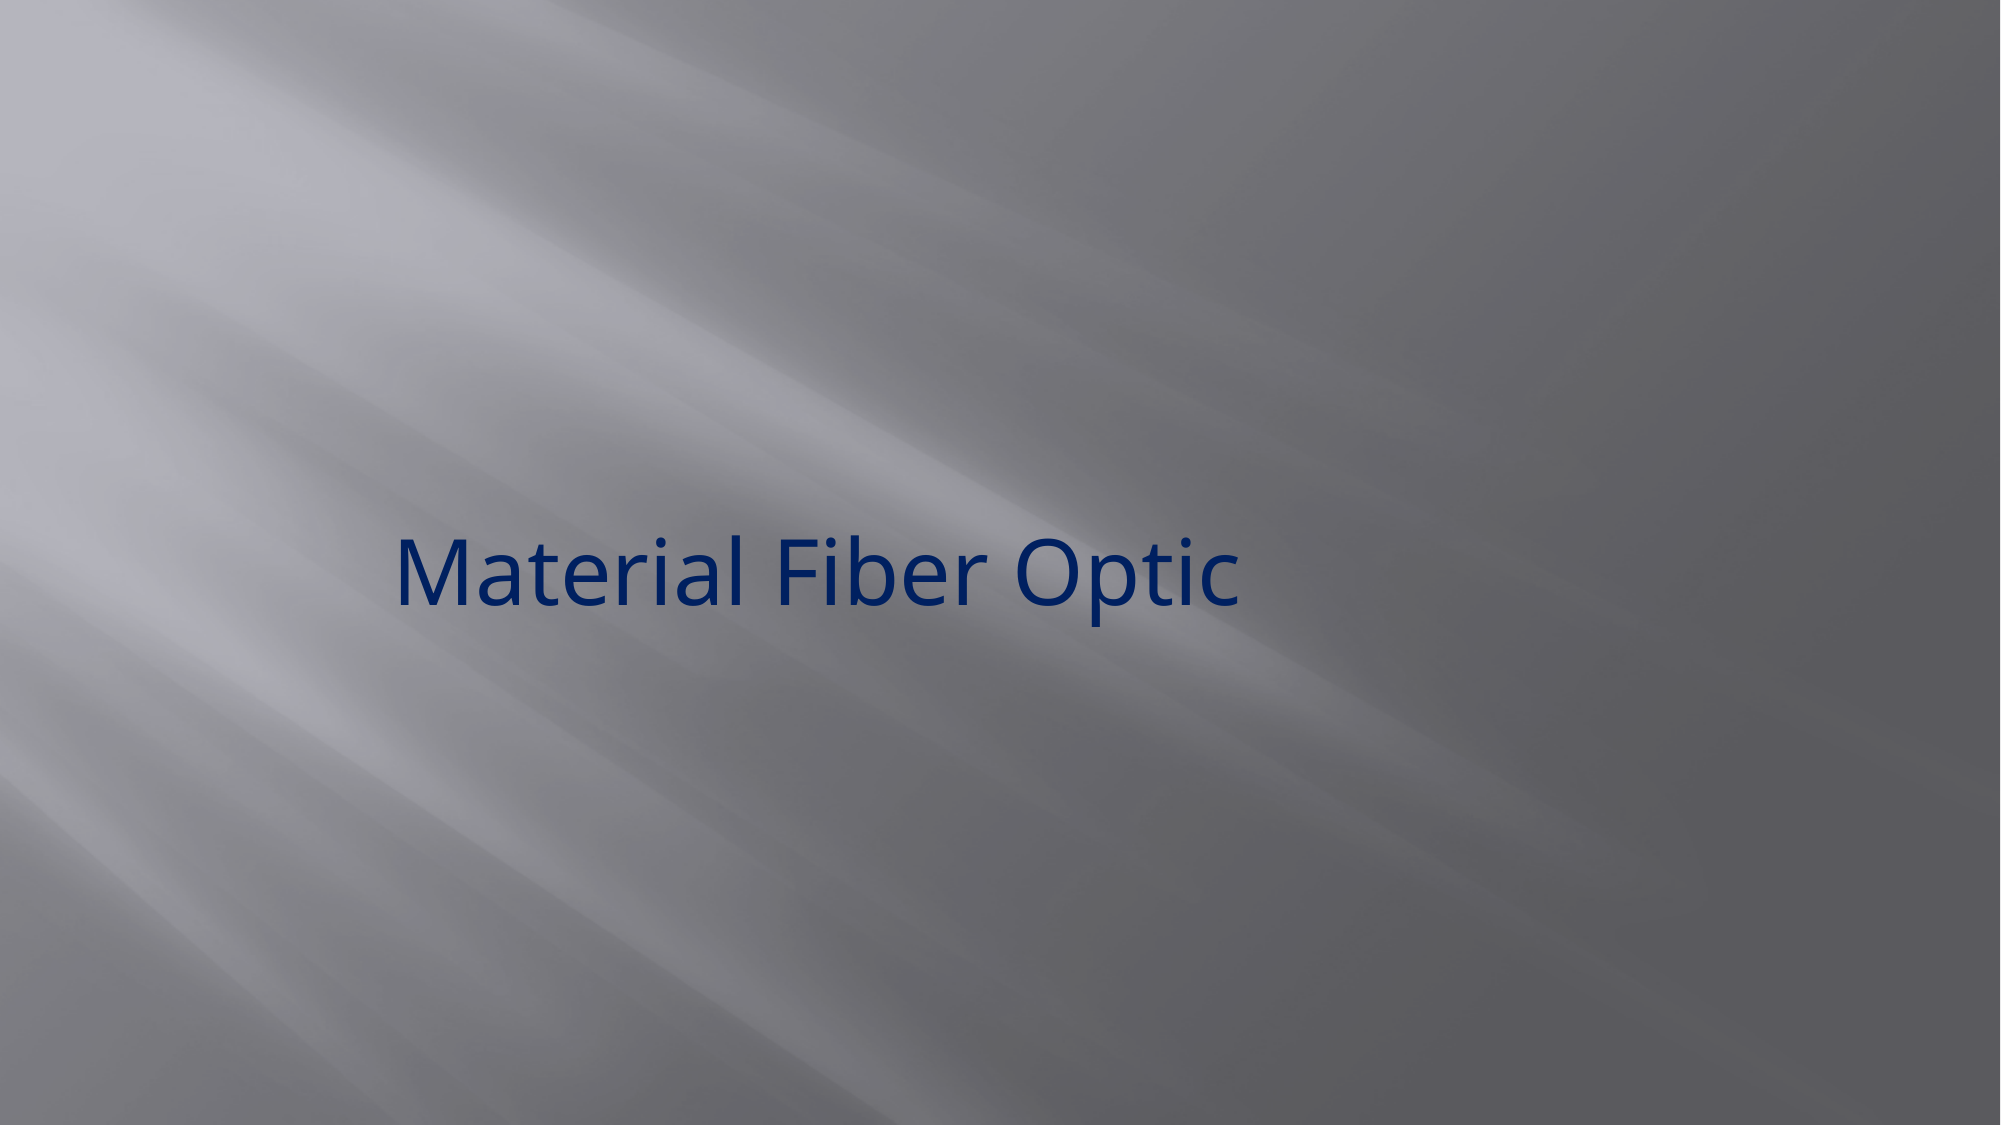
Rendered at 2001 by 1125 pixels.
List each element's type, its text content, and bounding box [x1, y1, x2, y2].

text_box Material Fiber Optic [377, 500, 1602, 652]
